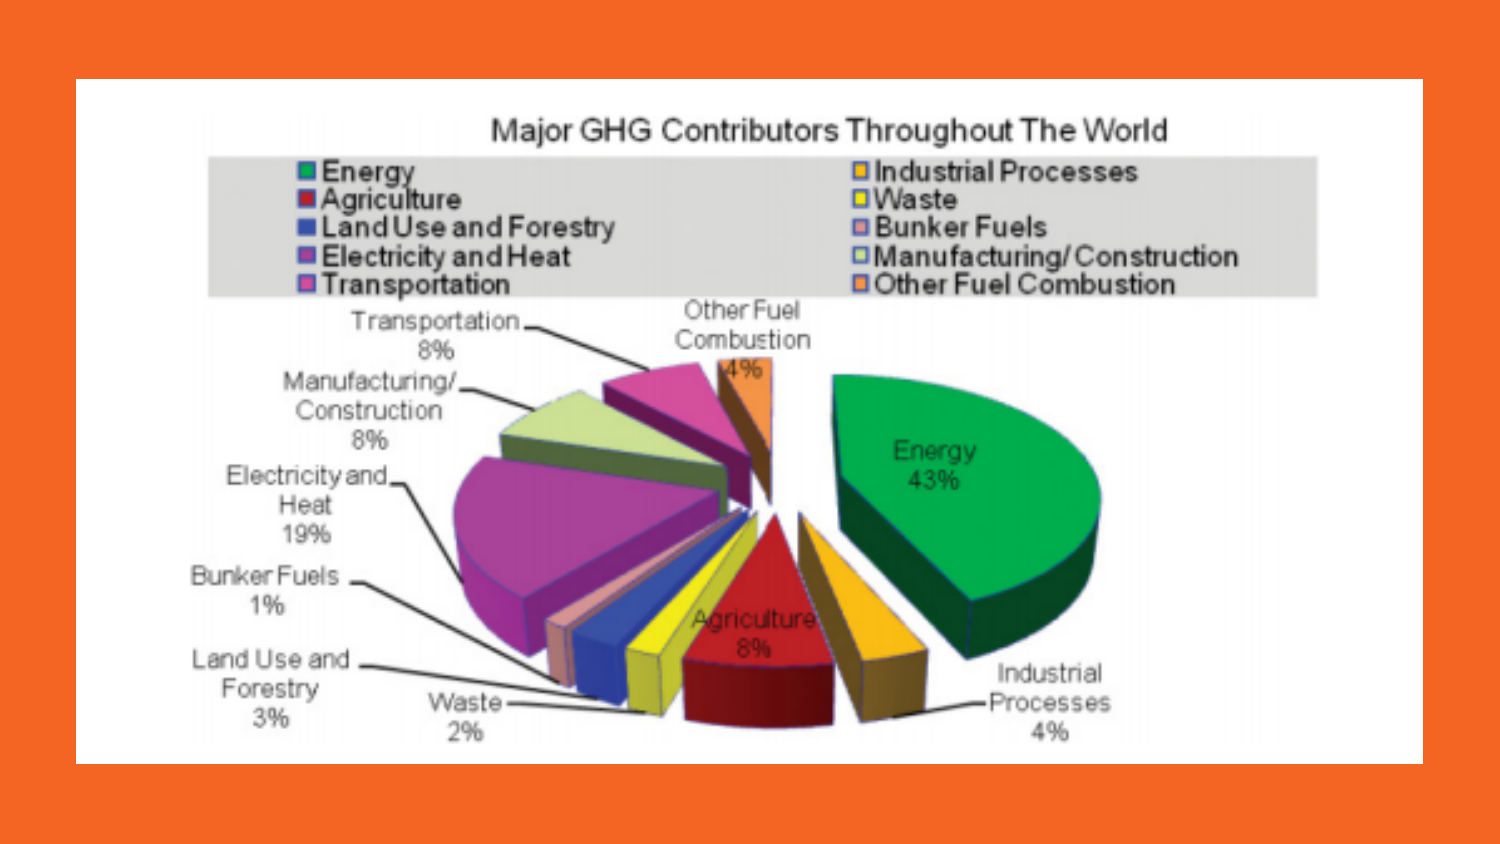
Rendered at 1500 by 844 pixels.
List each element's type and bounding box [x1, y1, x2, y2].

picture [76, 79, 1424, 765]
